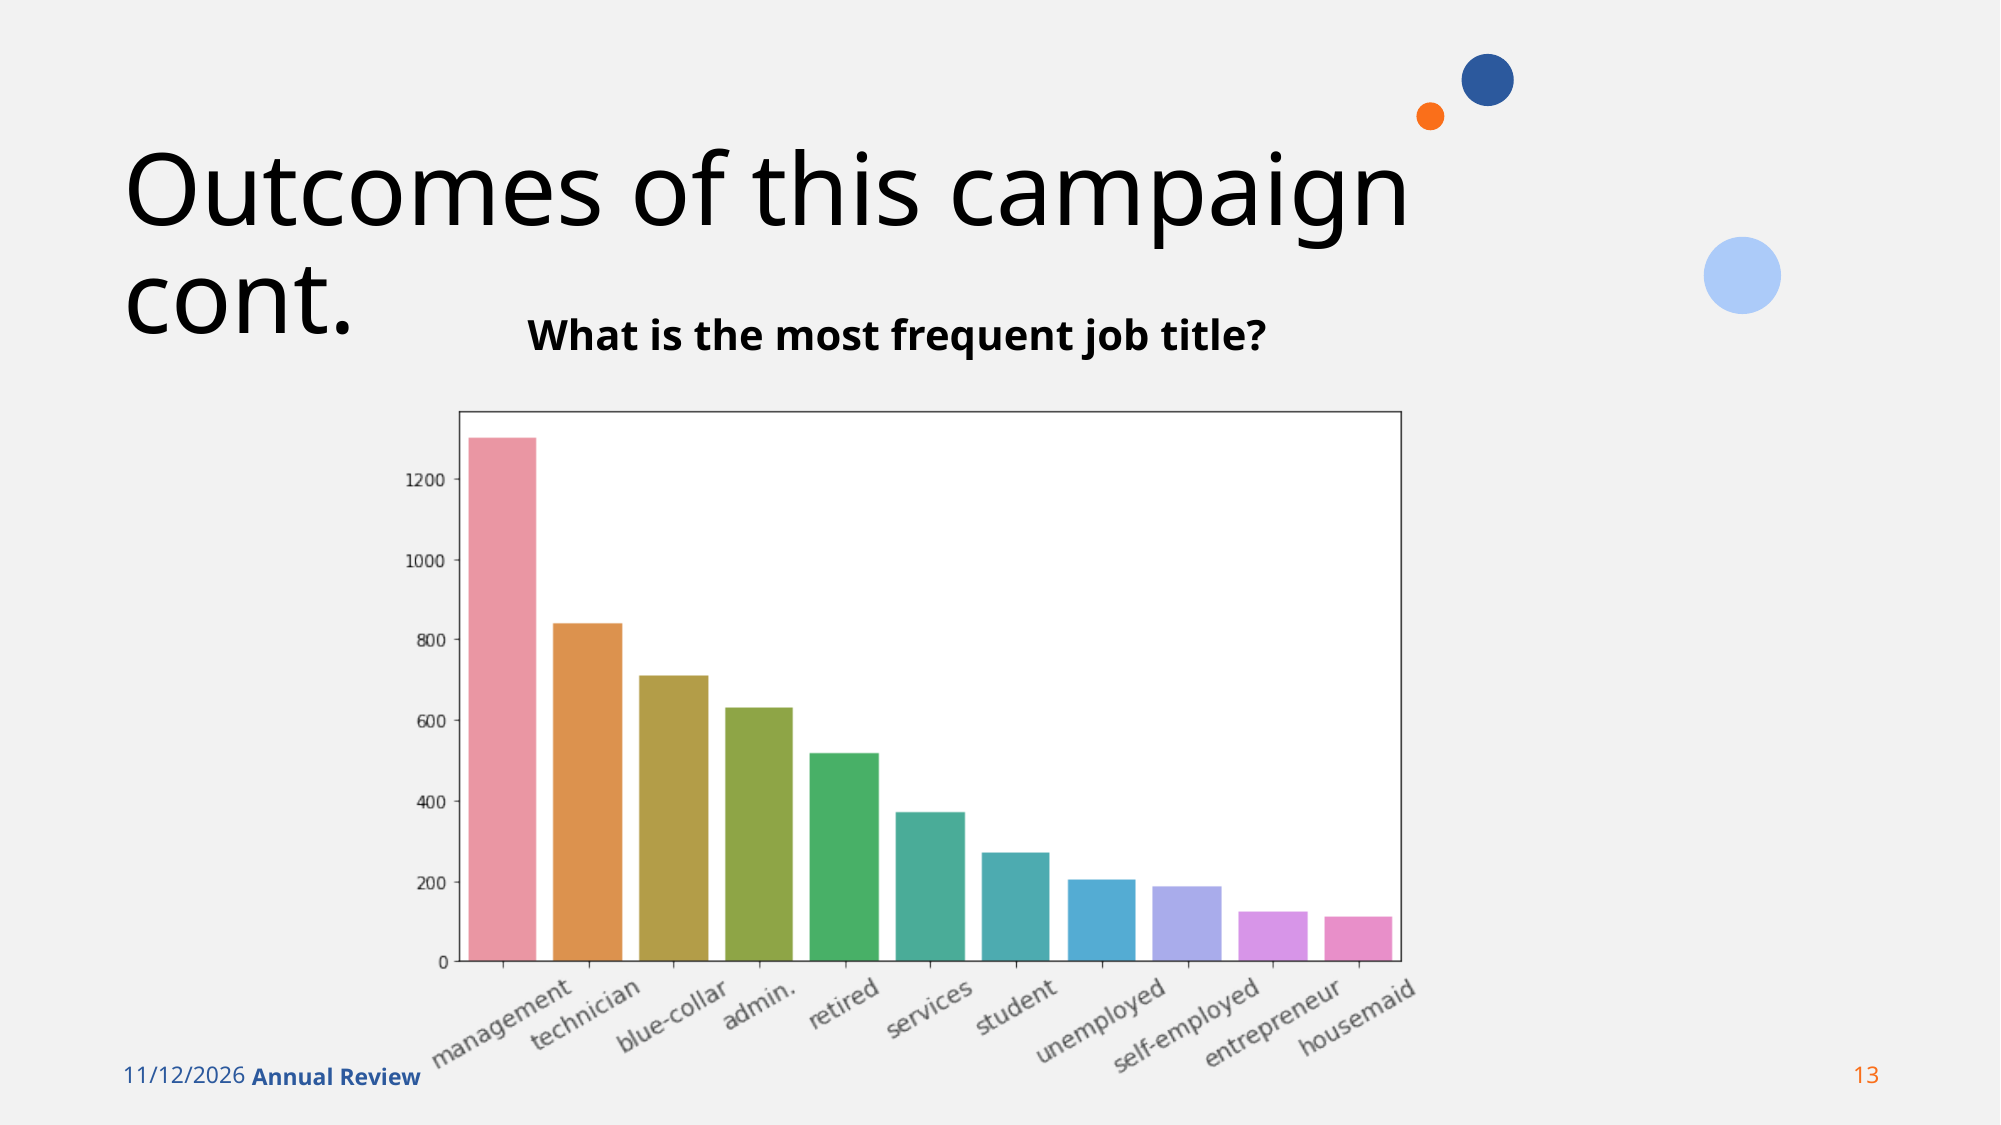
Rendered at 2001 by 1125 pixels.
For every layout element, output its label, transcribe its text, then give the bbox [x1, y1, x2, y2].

picture [393, 401, 1433, 1089]
list What is the most frequent job title? [512, 307, 1379, 401]
title Outcomes of this campaign cont. [108, 132, 1604, 269]
